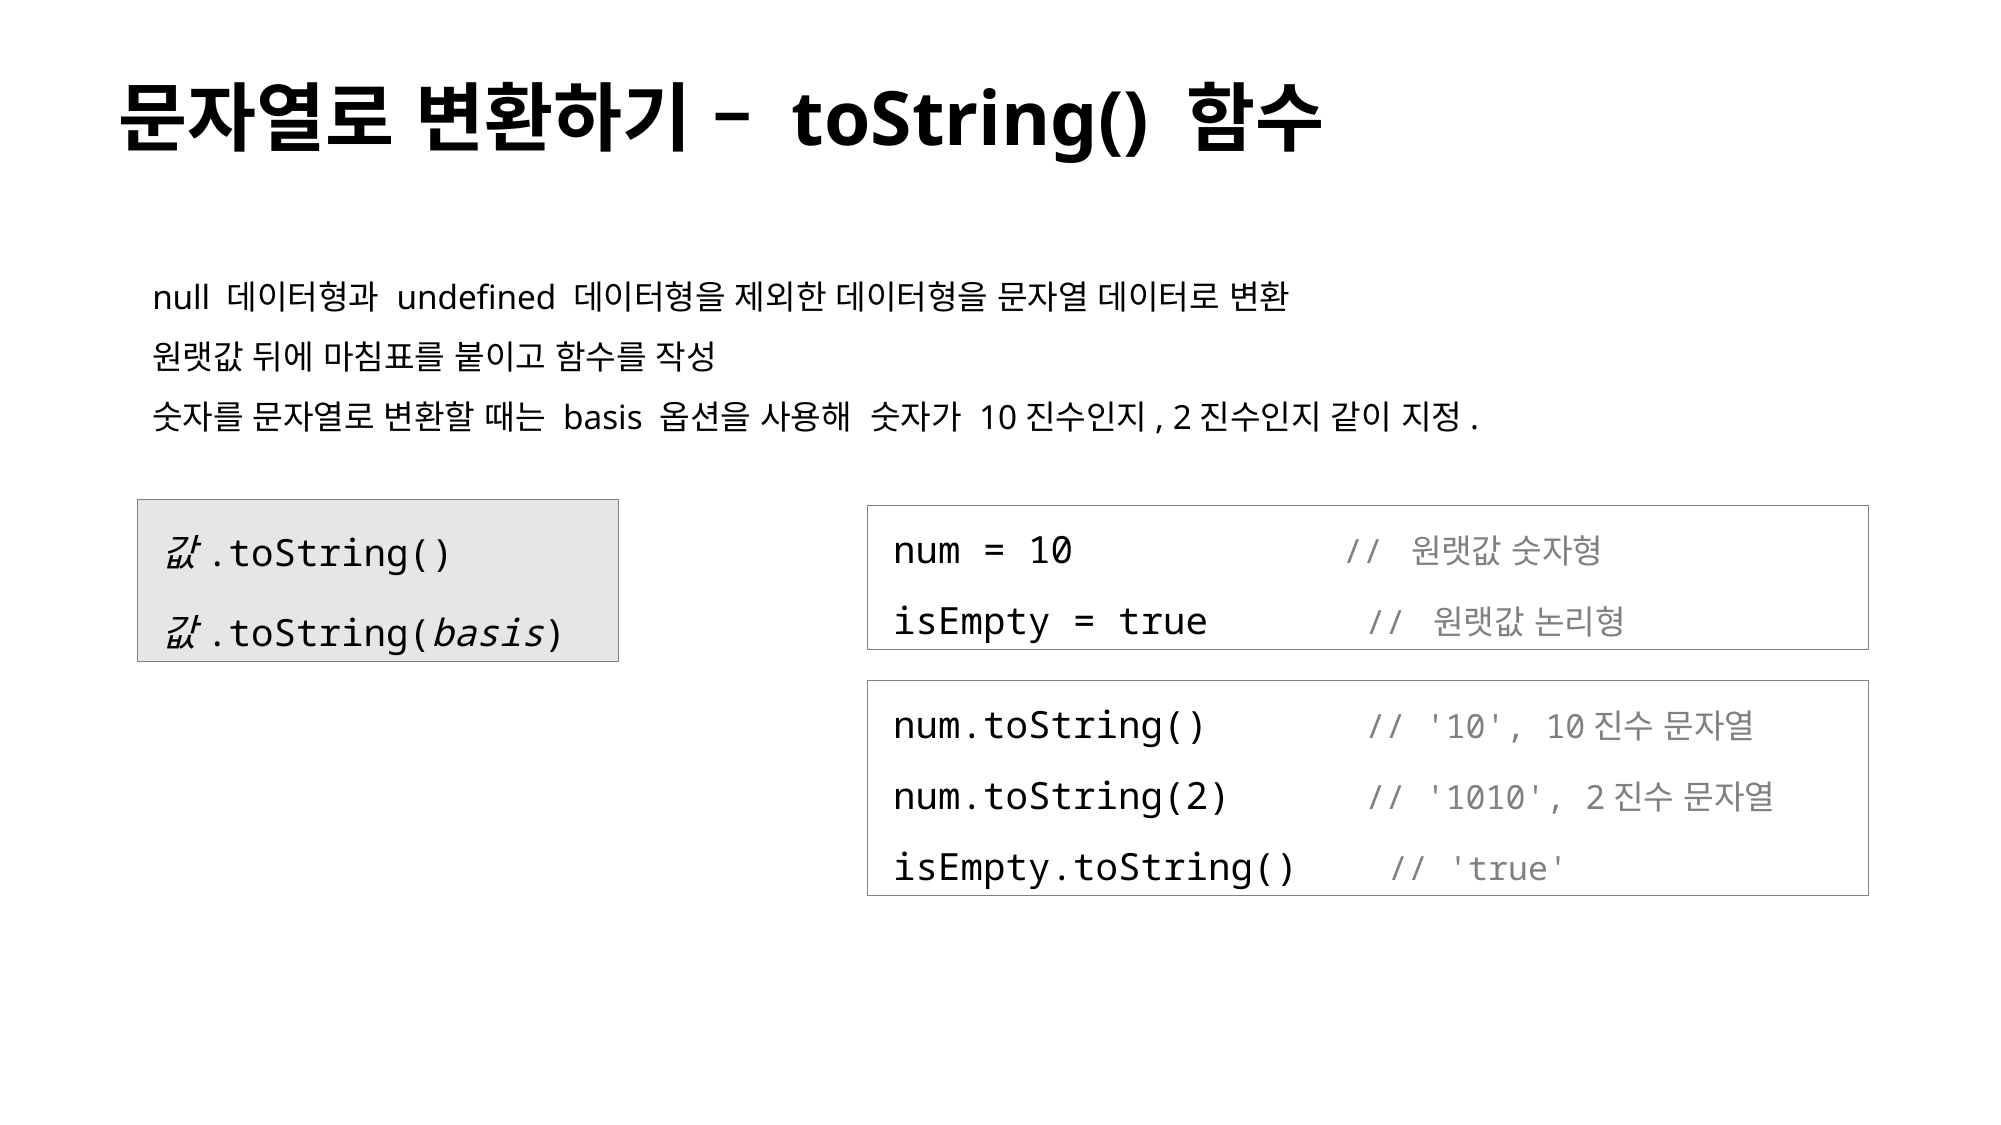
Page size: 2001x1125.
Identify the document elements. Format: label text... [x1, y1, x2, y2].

text_box 값.toString() 값.toString(basis) [137, 499, 619, 662]
text_box null 데이터형과 undefined 데이터형을 제외한 데이터형을 문자열 데이터로 변환 원랫값 뒤에 마침표를 붙이고 함수를 작성 숫자를 문자열로 변환할 때는 basis 옵션을 사용해 숫자가 10진수인지, 2진수인지 같이 지정. [137, 248, 1725, 444]
title 문자열로 변환하기 – toString() 함수 [103, 52, 1566, 191]
text_box num.toString() // '10', 10진수 문자열 num.toString(2) // '1010', 2진수 문자열 isEmpty.toString() // 'true' [867, 680, 1869, 896]
text_box num = 10 // 원랫값 숫자형 isEmpty = true // 원랫값 논리형 [867, 505, 1869, 650]
